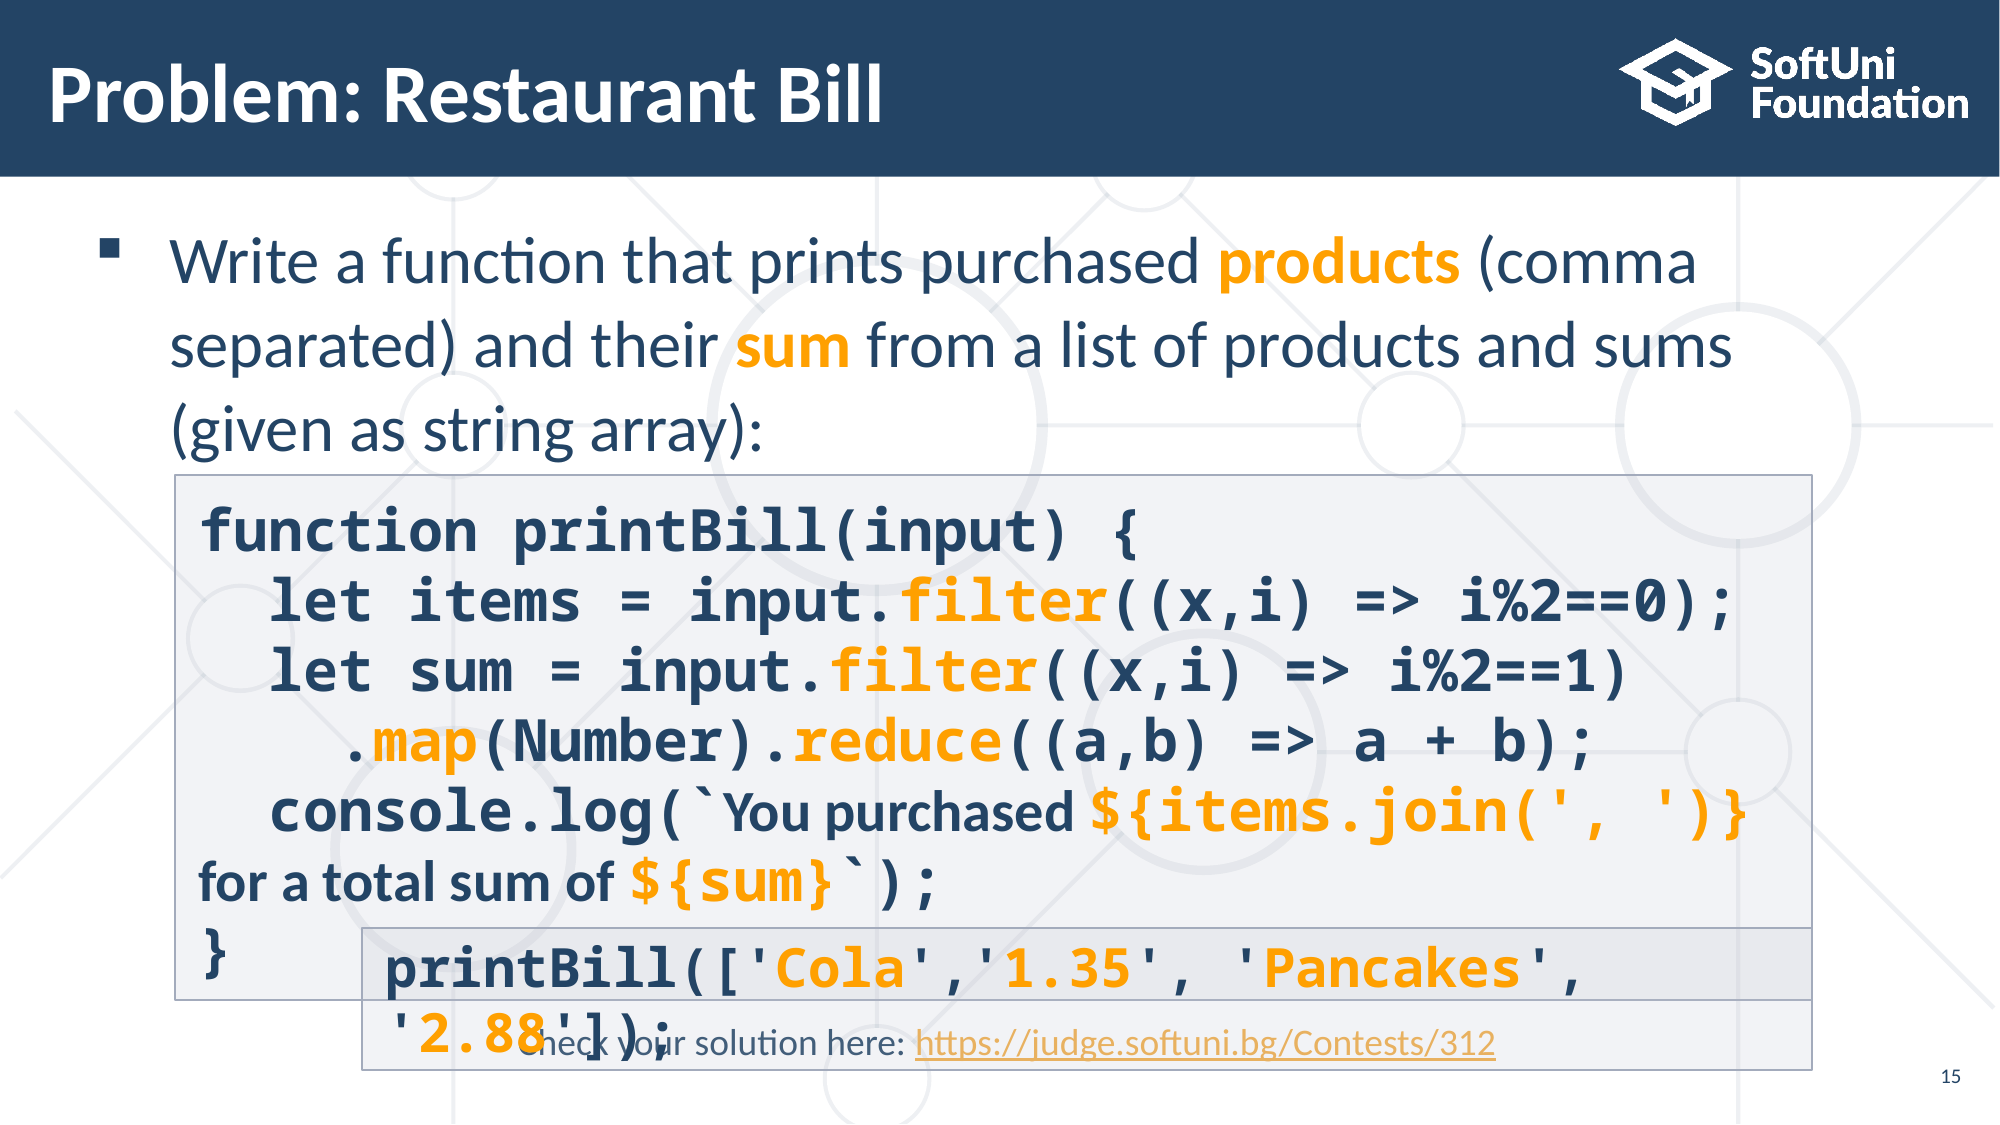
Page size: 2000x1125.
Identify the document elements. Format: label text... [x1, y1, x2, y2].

picture [1618, 38, 1968, 126]
slide_number 15 [1896, 1049, 1968, 1101]
text_box function printBill(input) { let items = input.filter((x,i) => i%2==0); let sum = input.filter((x,i) => i%2==1) .map(Number).reduce((a,b) => a + b); console.log(`You purchased ${items.join(', ')} for a total sum of ${sum}`); } [174, 474, 1812, 1001]
list Write a function that prints purchased products (comma separated) and their sum from a list of products and sums (given as string array): [76, 207, 1897, 1101]
text_box printBill(['Cola','1.35', 'Pancakes', '2.88']); [362, 927, 1813, 1070]
text_box Check your solution here: https://judge.softuni.bg/Contests/312 [141, 1010, 1873, 1071]
title Problem: Restaurant Bill [31, 16, 1591, 162]
